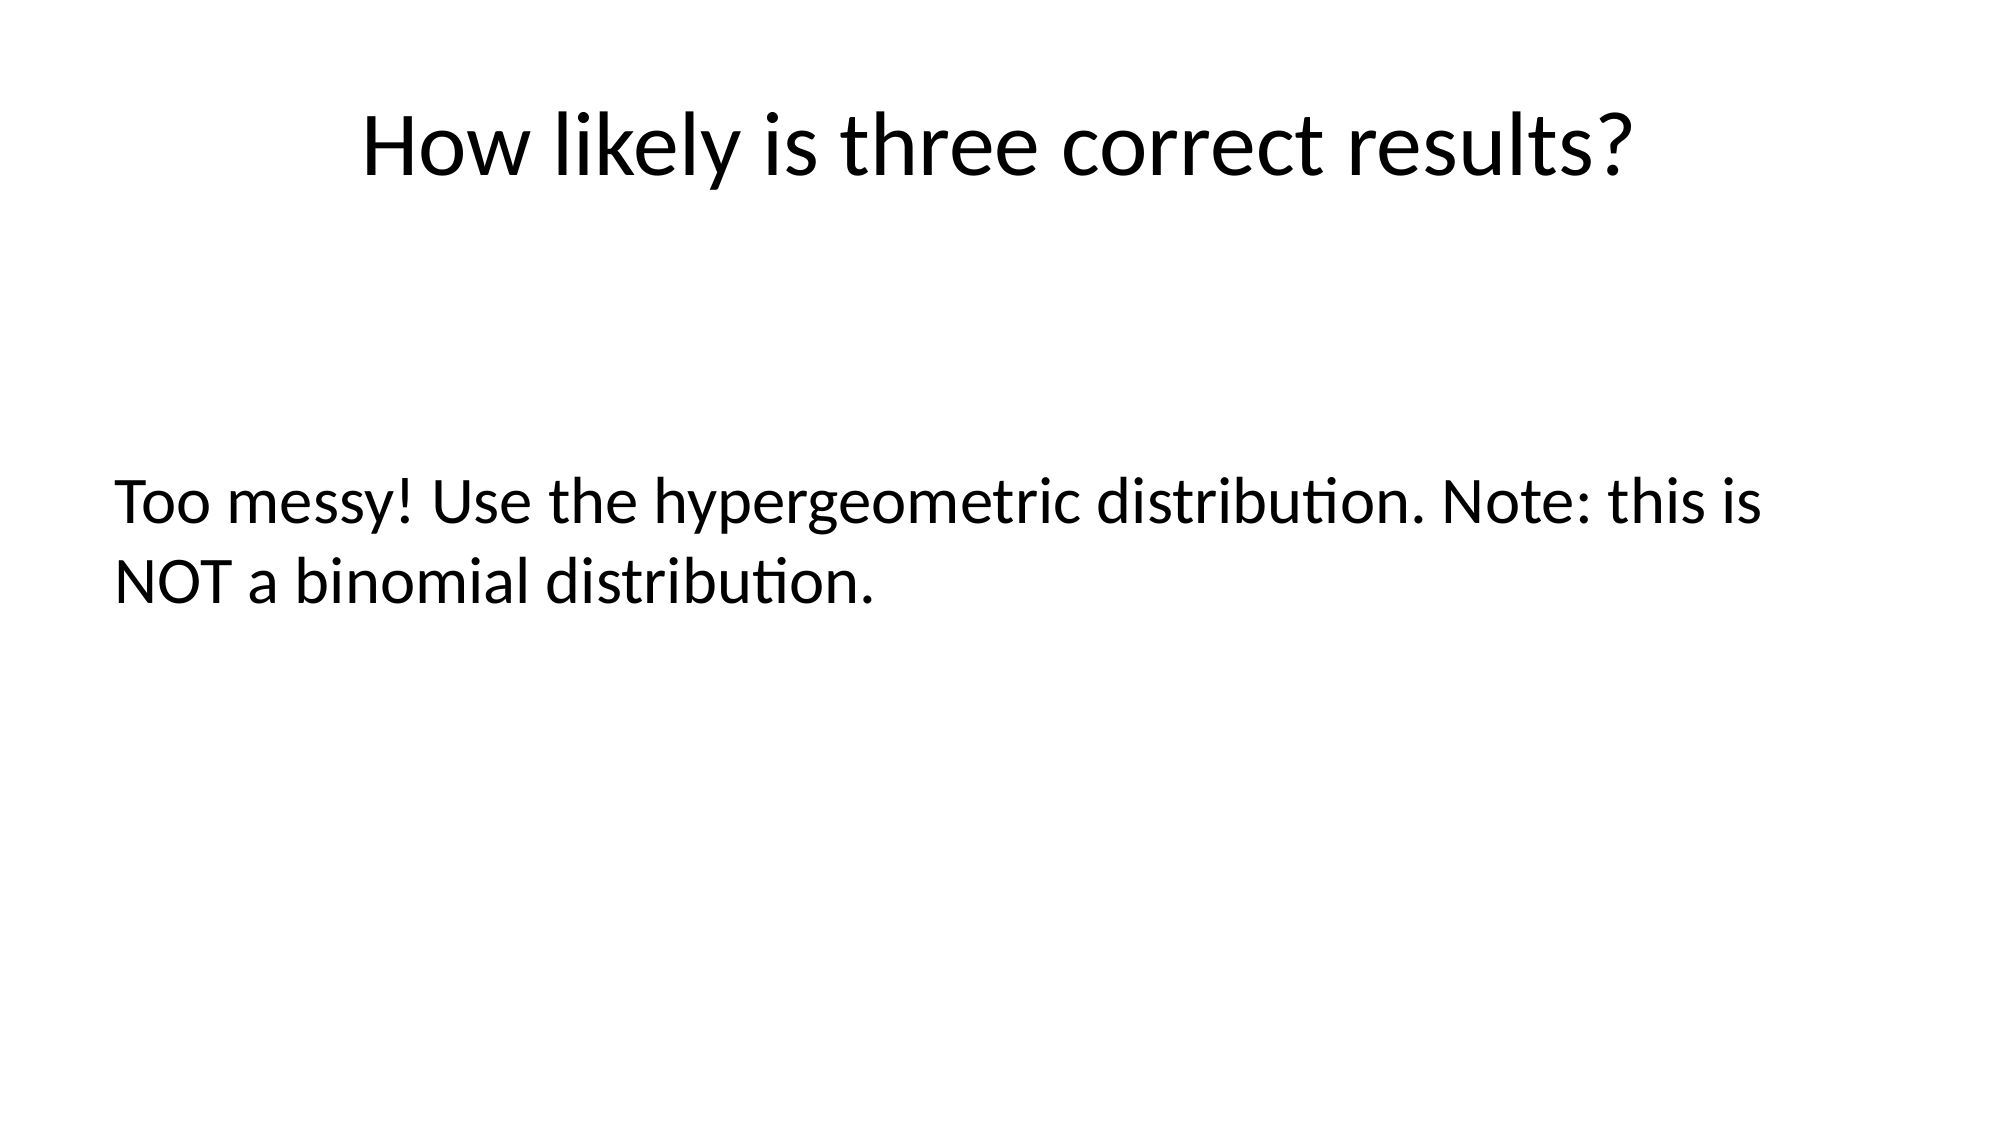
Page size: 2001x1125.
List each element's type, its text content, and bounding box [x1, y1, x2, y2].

title How likely is three correct results? [99, 45, 1900, 233]
